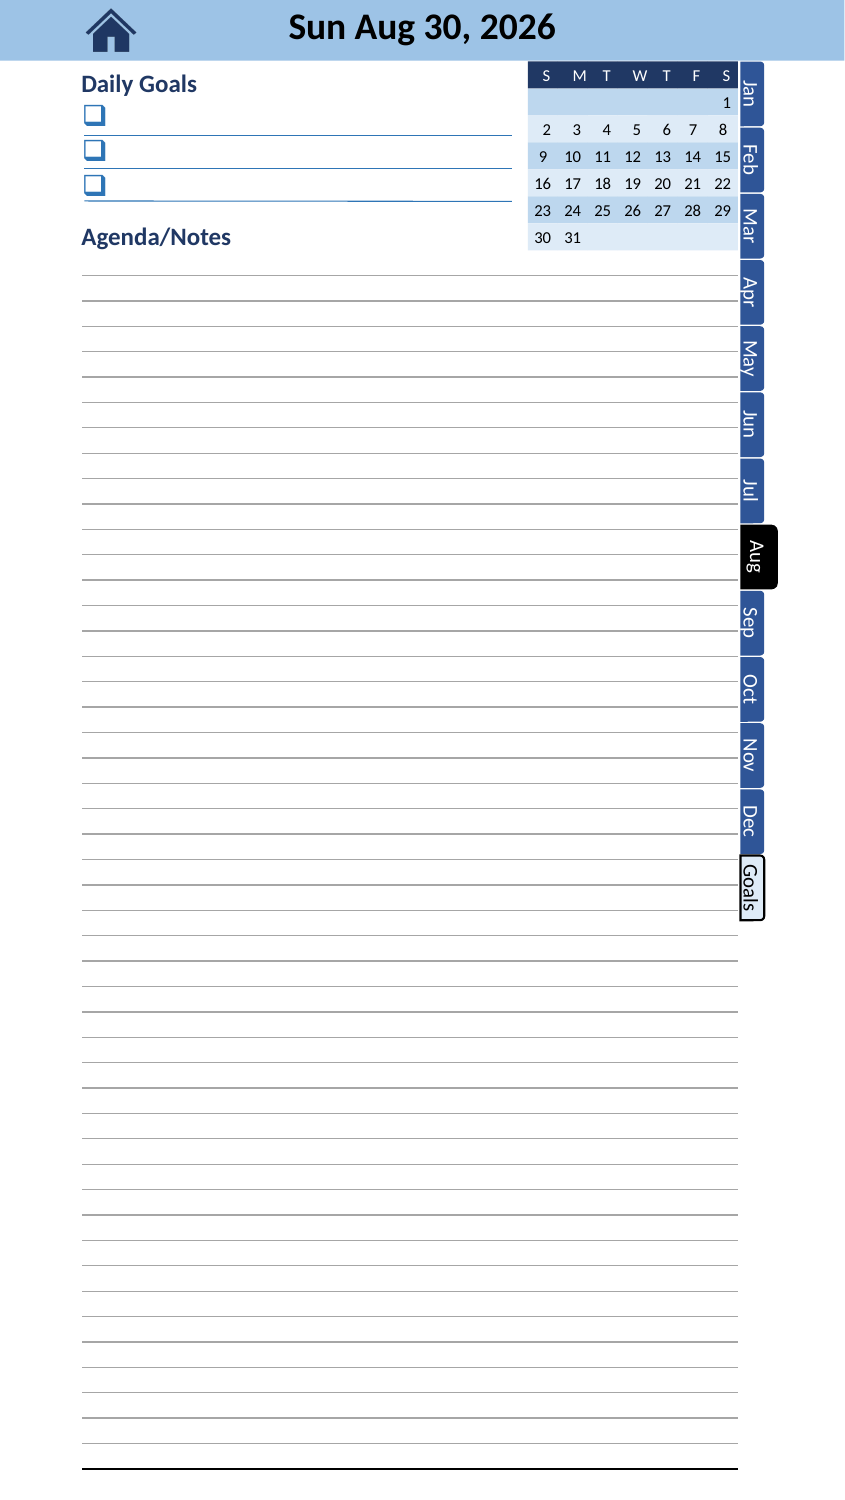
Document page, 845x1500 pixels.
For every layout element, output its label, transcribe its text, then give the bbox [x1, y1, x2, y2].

list Sun Aug 30, 2026 [190, 0, 655, 61]
picture [82, 1, 140, 59]
